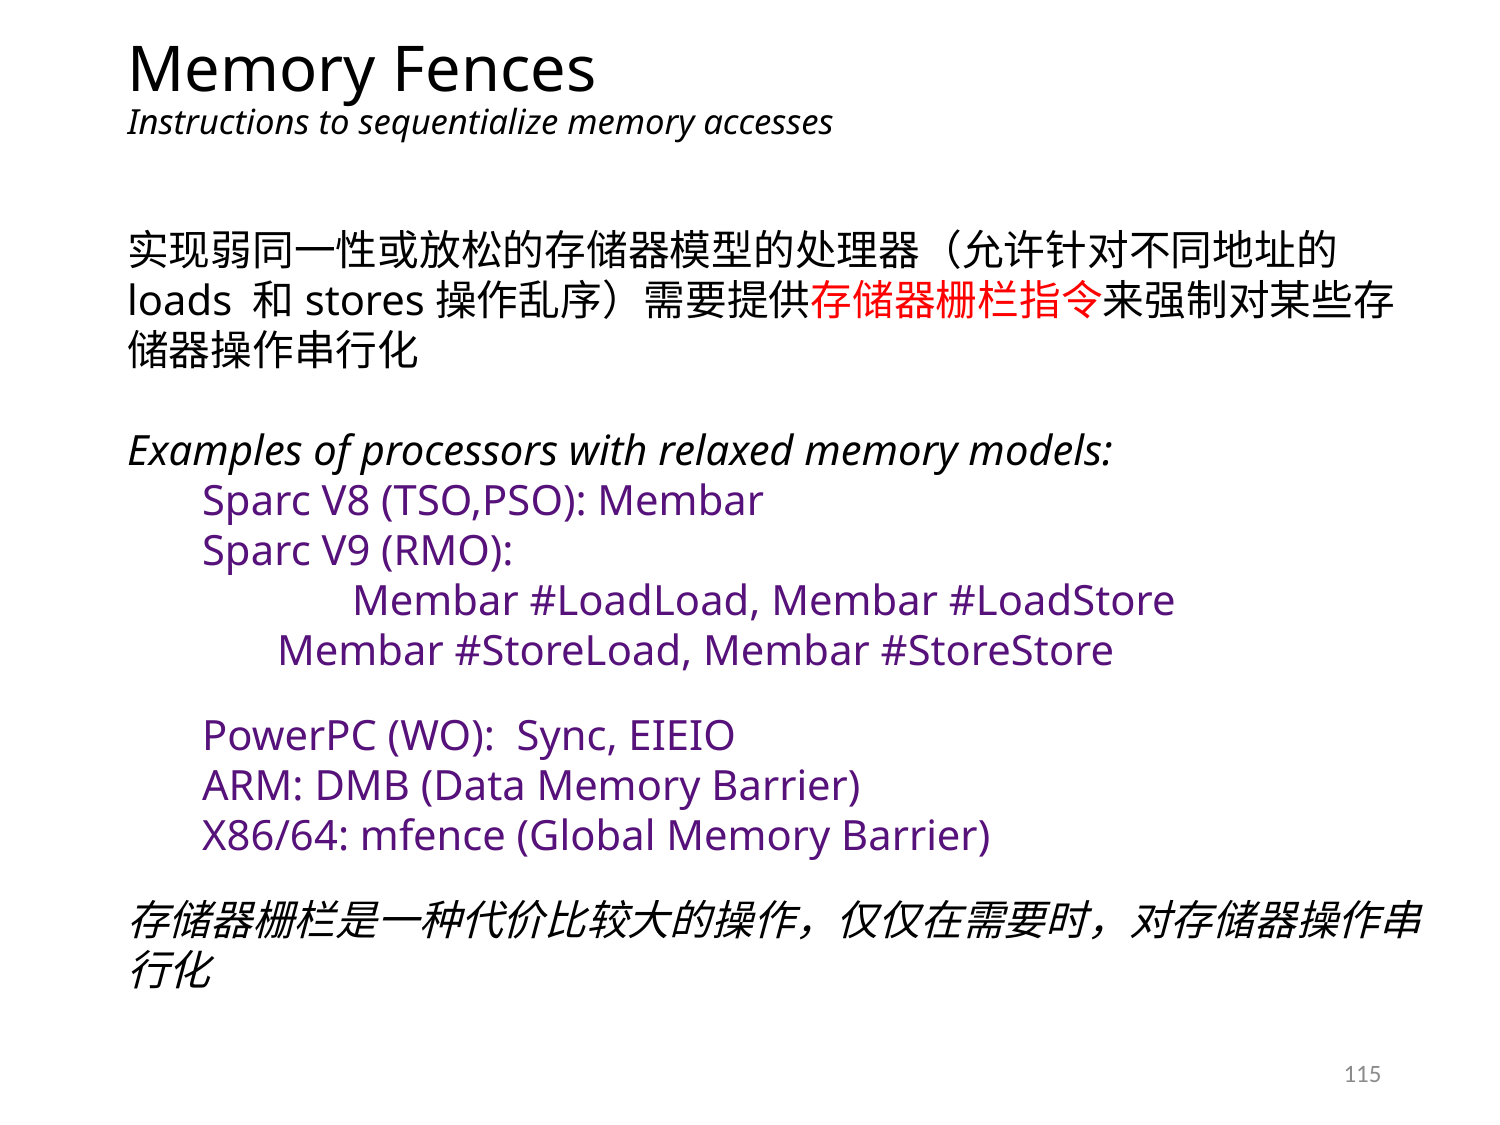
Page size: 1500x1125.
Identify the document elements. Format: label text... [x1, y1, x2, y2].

slide_number 115 [1059, 1042, 1397, 1103]
title Memory Fences Instructions to sequentialize memory accesses [112, 29, 1309, 150]
text_box 实现弱同一性或放松的存储器模型的处理器（允许针对不同地址的 loads 和stores操作乱序）需要提供存储器栅栏指令来强制对某些存储器操作串行化 Examples of processors with relaxed memory models: Sparc V8 (TSO,PSO): Membar Sparc V9 (RMO): Membar #LoadLoad, Membar #LoadStore Membar #StoreLoad, Membar #StoreStore PowerPC (WO): Sync, EIEIO ARM: DMB (Data Memory Barrier) X86/64: mfence (Global Memory Barrier) 存储器栅栏是一种代价比较大的操作，仅仅在需要时，对存储器操作串行化 [112, 216, 1438, 1001]
